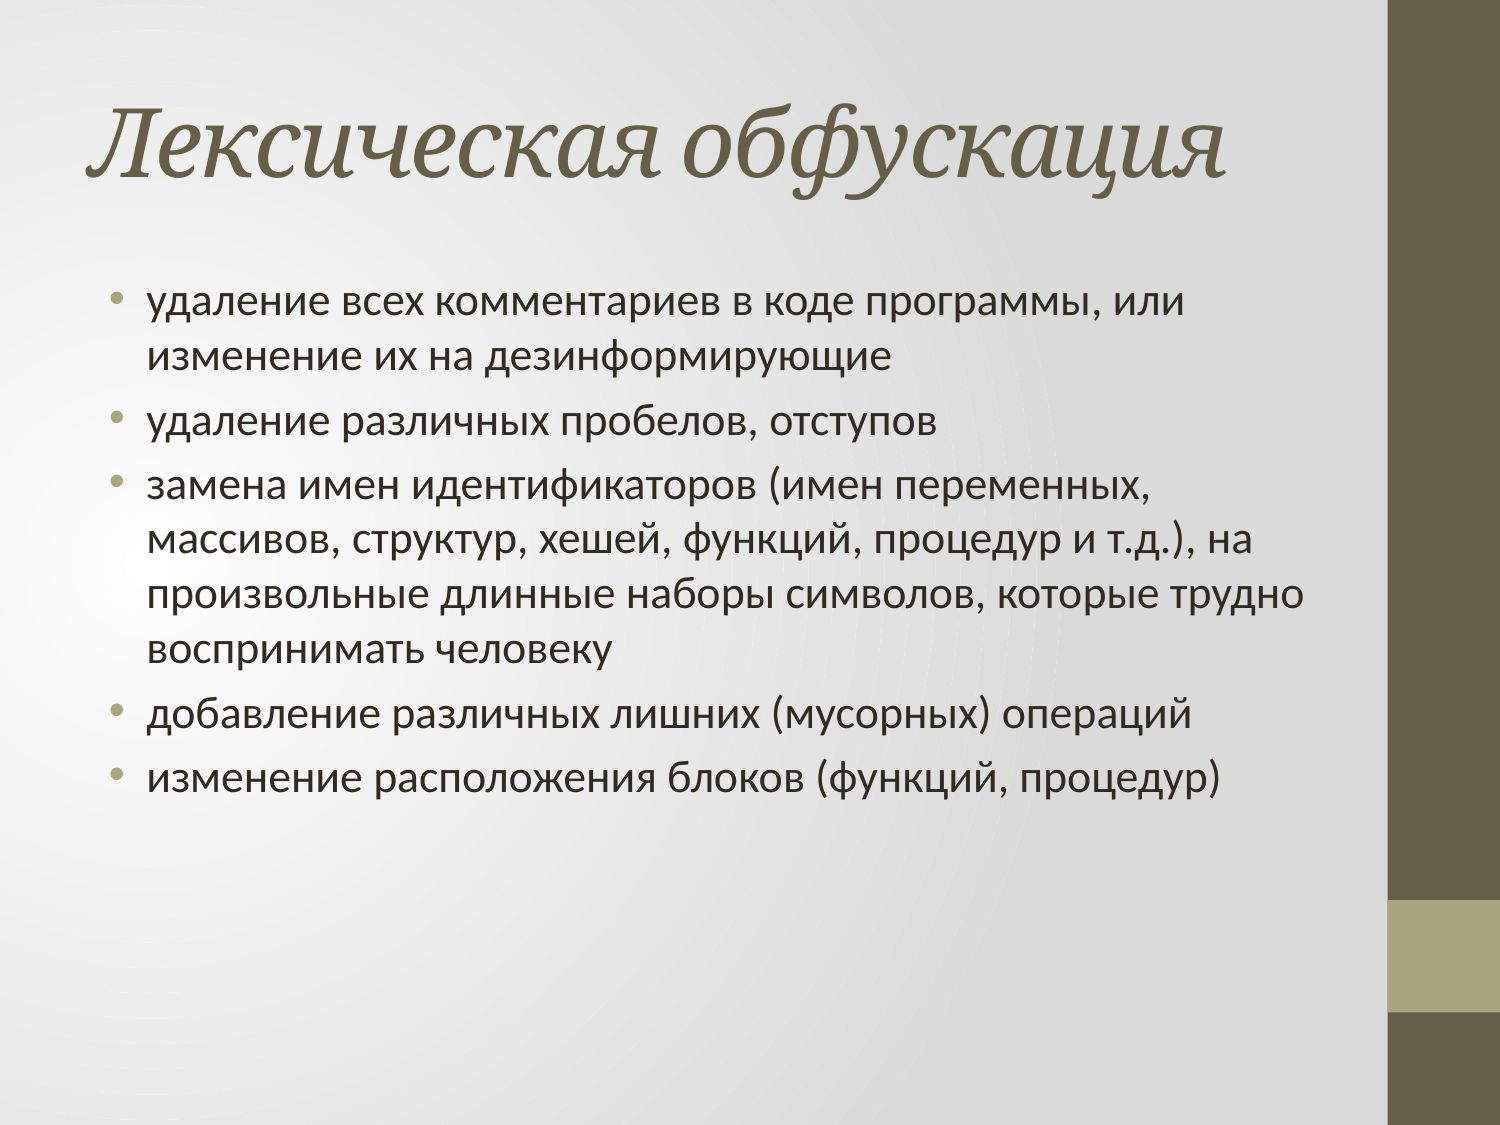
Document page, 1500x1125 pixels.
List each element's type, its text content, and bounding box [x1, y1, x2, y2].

list удаление всех комментариев в коде программы, или изменение их на дезинформирующие удаление различных пробелов, отступов замена имен идентификаторов (имен переменных, массивов, структур, хешей, функций, процедур и т.д.), на произвольные длинные наборы символов, которые трудно воспринимать человеку добавление различных лишних (мусорных) операций изменение расположения блоков (функций, процедур) [75, 262, 1325, 1050]
title Лексическая обфускация [75, 45, 1325, 233]
